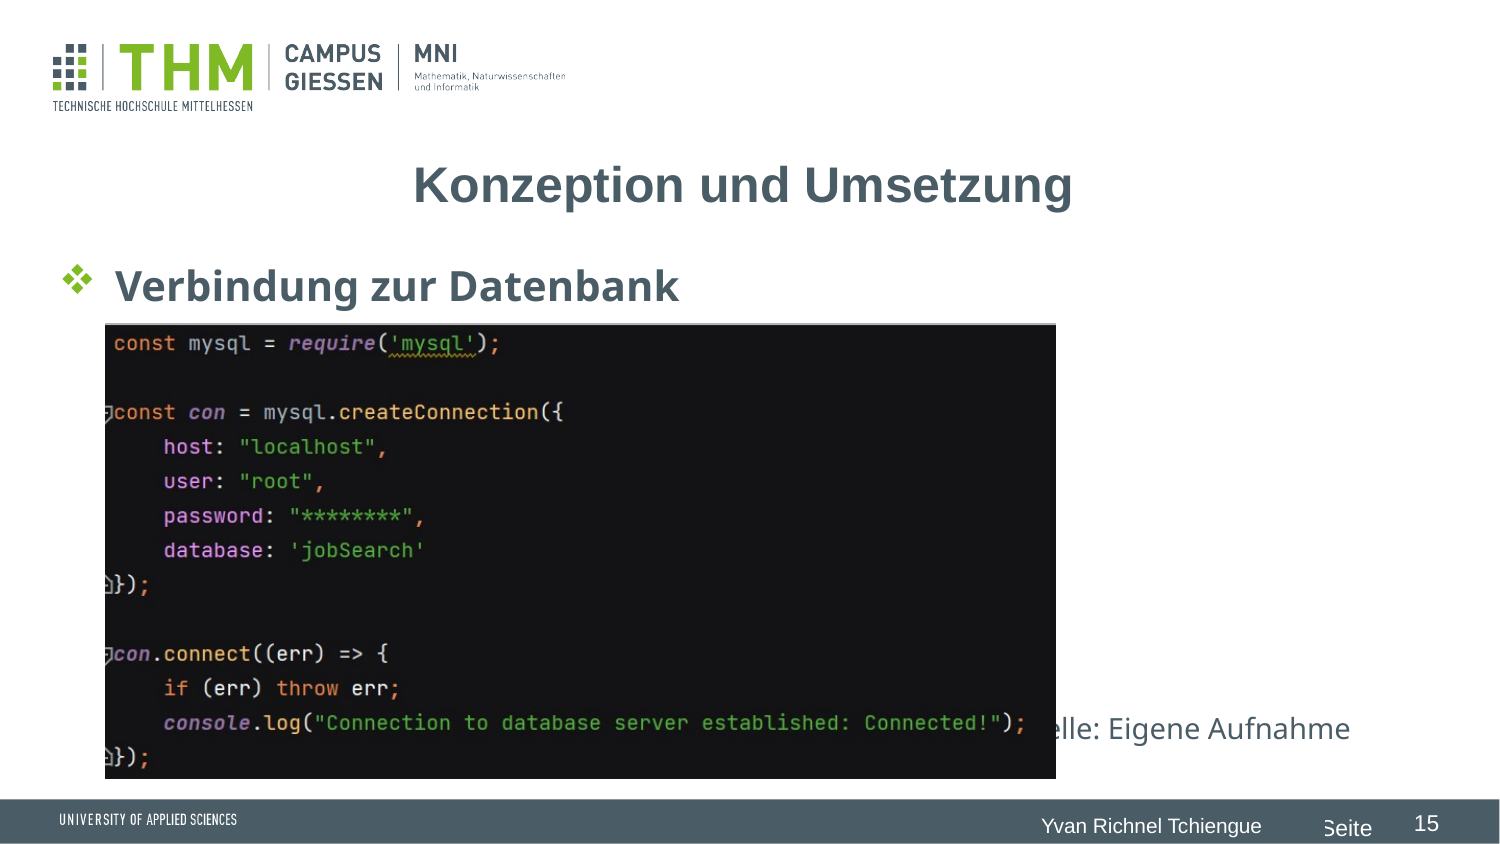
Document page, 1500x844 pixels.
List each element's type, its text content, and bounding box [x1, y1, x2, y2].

list Verbindung zur Datenbank Quelle: Eigene Aufnahme [58, 202, 1441, 798]
text_box Yvan Richnel Tchiengue [684, 797, 1469, 844]
title Konzeption und Umsetzung [53, 145, 1435, 217]
picture [105, 323, 1056, 779]
picture [59, 811, 237, 828]
picture [53, 44, 565, 111]
